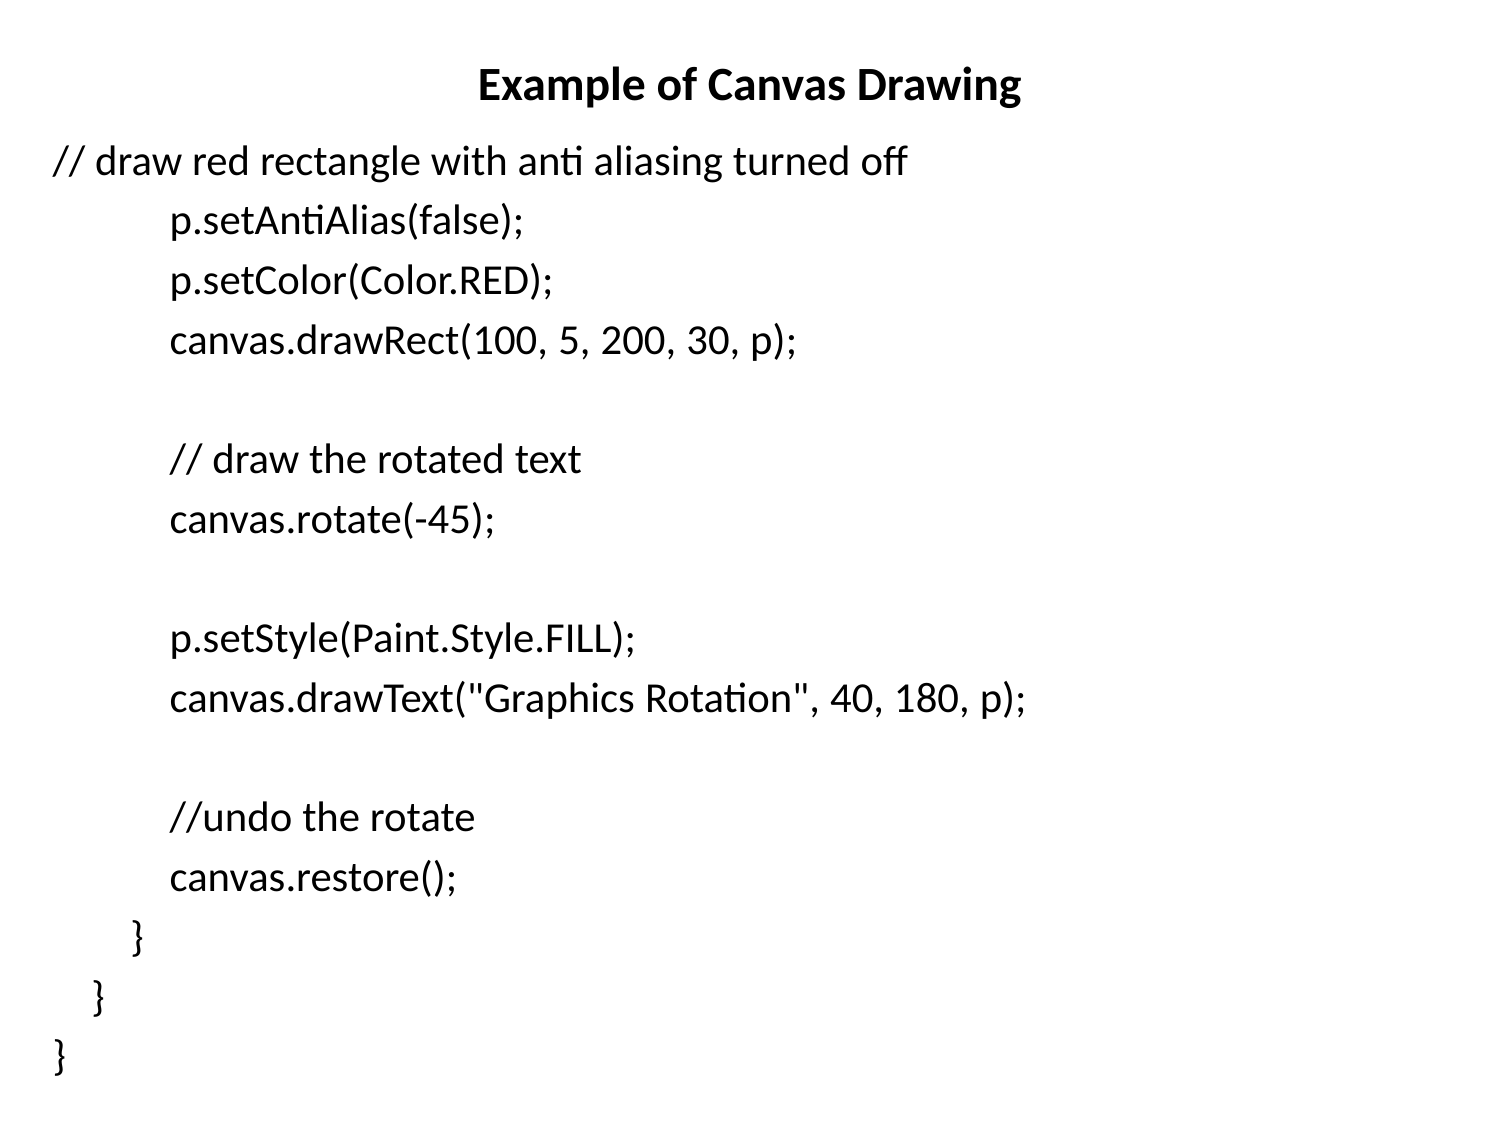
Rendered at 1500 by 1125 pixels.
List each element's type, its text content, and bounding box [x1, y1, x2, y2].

title Example of Canvas Drawing [75, 45, 1425, 125]
list // draw red rectangle with anti aliasing turned off p.setAntiAlias(false); p.setColor(Color.RED); canvas.drawRect(100, 5, 200, 30, p); // draw the rotated text canvas.rotate(-45); p.setStyle(Paint.Style.FILL); canvas.drawText("Graphics Rotation", 40, 180, p); //undo the rotate canvas.restore(); } } } [37, 125, 1425, 1088]
